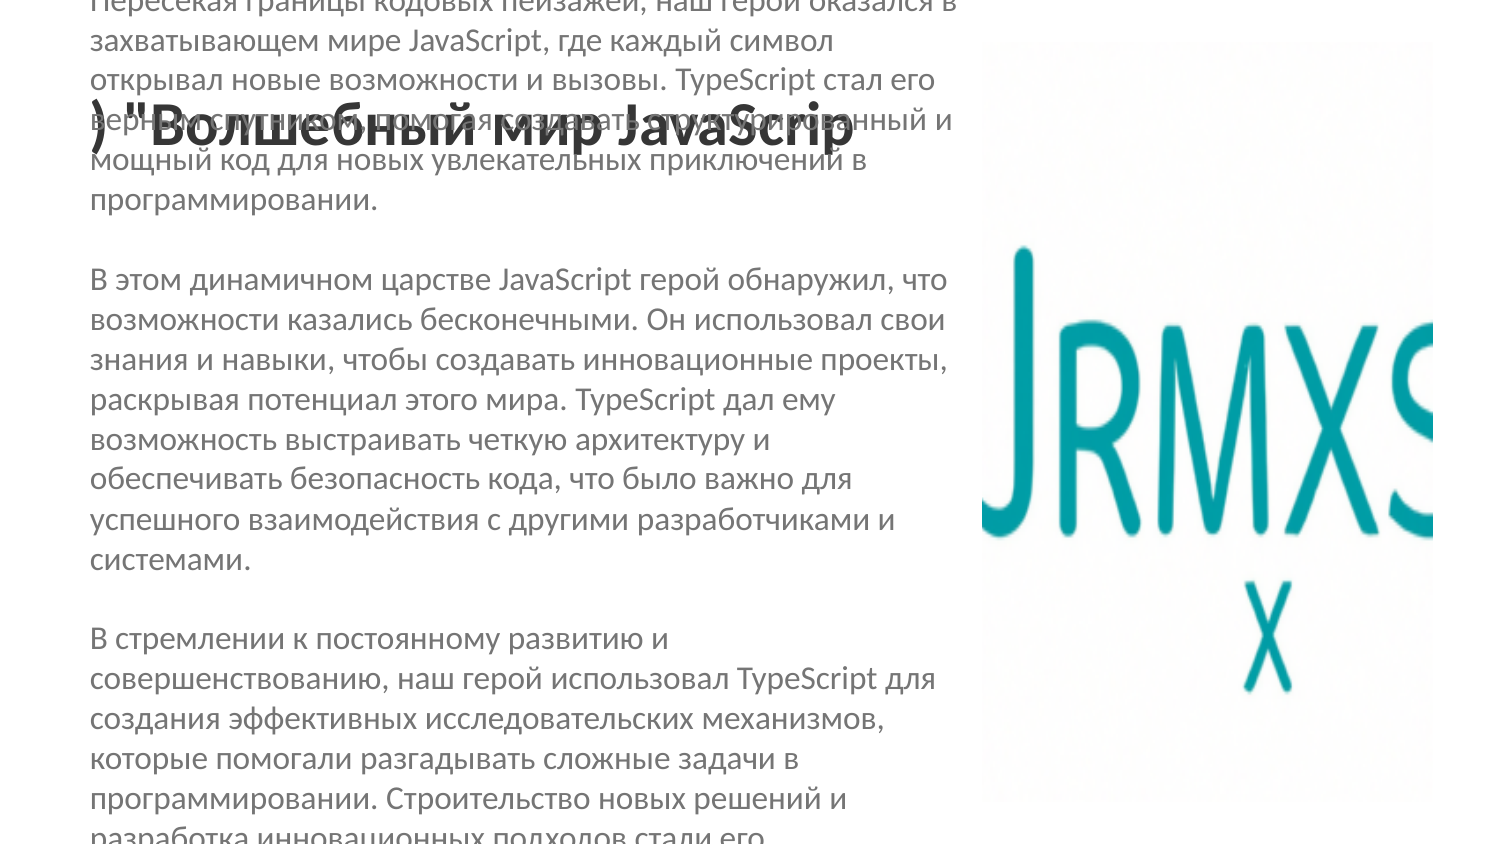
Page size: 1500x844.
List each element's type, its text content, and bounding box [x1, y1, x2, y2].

text_box Пересекая границы кодовых пейзажей, наш герой оказался в захватывающем мире JavaScript, где каждый символ открывал новые возможности и вызовы. TypeScript стал его верным спутником, помогая создавать структурированный и мощный код для новых увлекательных приключений в программировании. В этом динамичном царстве JavaScript герой обнаружил, что возможности казались бесконечными. Он использовал свои знания и навыки, чтобы создавать инновационные проекты, раскрывая потенциал этого мира. TypeScript дал ему возможность выстраивать четкую архитектуру и обеспечивать безопасность кода, что было важно для успешного взаимодействия с другими разработчиками и системами. В стремлении к постоянному развитию и совершенствованию, наш герой использовал TypeScript для создания эффективных исследовательских механизмов, которые помогали разгадывать сложные задачи в программировании. Строительство новых решений и разработка инновационных подходов стали его повседневным занятием, делая его код историей, рассказывающей об увлекательных приключениях в мире программирования [75, 0, 983, 844]
picture [982, 42, 1433, 802]
